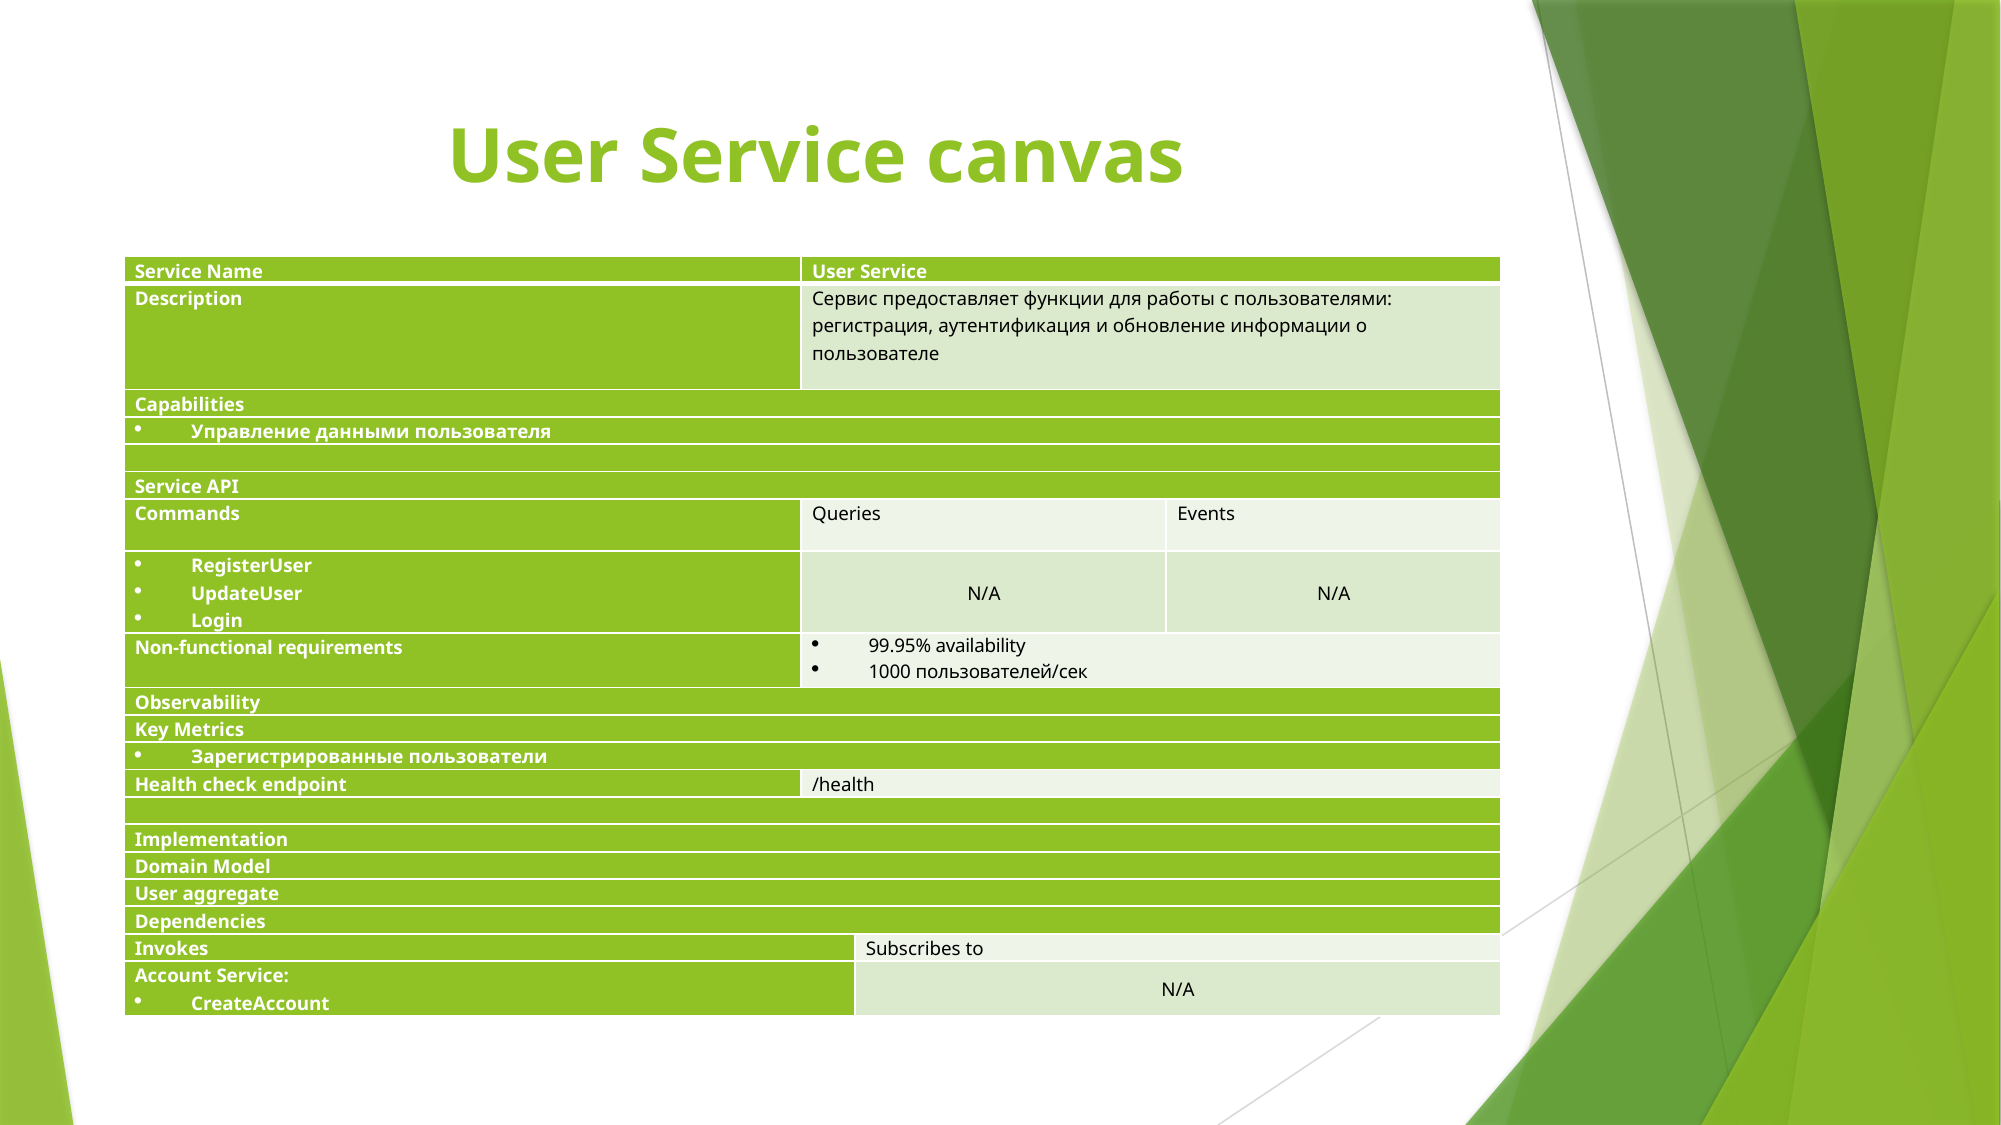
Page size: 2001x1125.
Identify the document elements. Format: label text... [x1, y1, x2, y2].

table_cell 99.95% availability 1000 пользователей/сек [802, 634, 1500, 687]
table_cell N/A [856, 962, 1500, 1015]
table_cell [125, 445, 1500, 471]
title User Service canvas [111, 99, 1522, 317]
table_cell /health [802, 770, 1500, 796]
table_cell Dependencies [125, 907, 1500, 933]
table_cell Account Service: CreateAccount [125, 962, 854, 1015]
table_cell Implementation [125, 825, 1500, 851]
table_cell Управление данными пользователя [125, 418, 1500, 443]
table_cell Зарегистрированные пользователи [125, 743, 1500, 769]
table_cell [125, 798, 1500, 823]
table_cell Domain Model [125, 853, 1500, 878]
table_cell User aggregate [125, 880, 1500, 905]
table_cell Commands [125, 500, 800, 550]
table_cell RegisterUser UpdateUser Login [125, 552, 800, 632]
table_cell Non-functional requirements [125, 634, 800, 687]
table_cell Events [1167, 500, 1500, 550]
table_cell Key Metrics [125, 716, 1500, 741]
table_header Service Name [125, 257, 800, 281]
table_cell N/A [802, 552, 1165, 632]
table_cell Health check endpoint [125, 770, 800, 796]
table_cell Capabilities [125, 390, 1500, 416]
table_cell Subscribes to [856, 935, 1500, 960]
table_cell Observability [125, 688, 1500, 714]
table_cell Queries [802, 500, 1165, 550]
table_cell Invokes [125, 935, 854, 960]
table_cell Service API [125, 472, 1500, 498]
table_cell Сервис предоставляет функции для работы с пользователями: регистрация, аутентификация и обновление информации о пользователе [802, 286, 1500, 389]
table_header User Service [802, 257, 1500, 281]
table_cell N/A [1167, 552, 1500, 632]
table_cell Description [125, 286, 800, 389]
